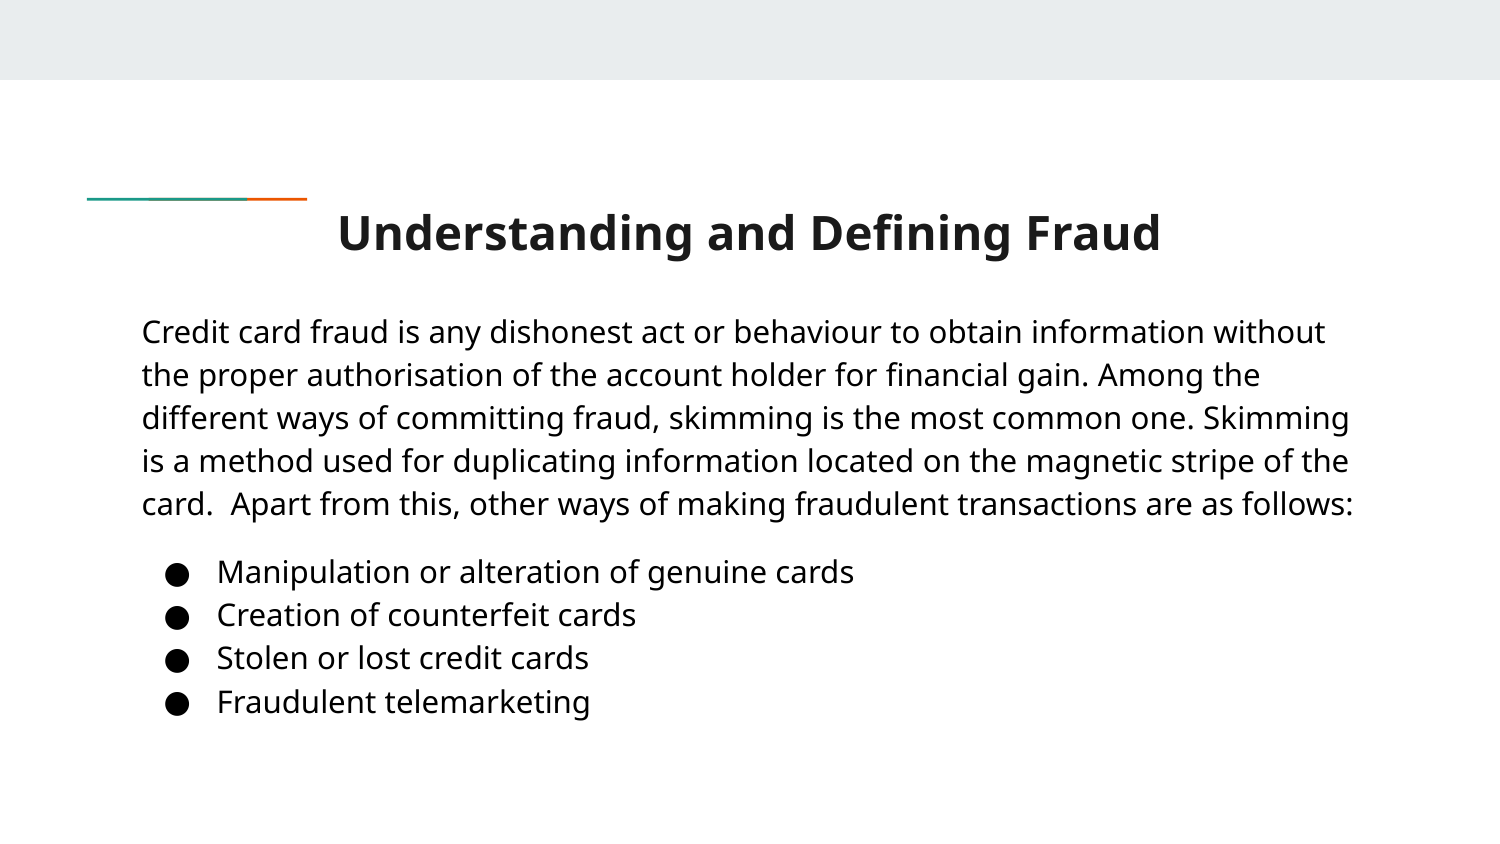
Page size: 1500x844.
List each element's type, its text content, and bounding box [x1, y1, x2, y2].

list Credit card fraud is any dishonest act or behaviour to obtain information without the proper authorisation of the account holder for financial gain. Among the different ways of committing fraud, skimming is the most common one. Skimming is a method used for duplicating information located on the magnetic stripe of the card. Apart from this, other ways of making fraudulent transactions are as follows: Manipulation or alteration of genuine cards Creation of counterfeit cards Stolen or lost credit cards Fraudulent telemarketing [126, 291, 1388, 834]
title Understanding and Defining Fraud [119, 188, 1381, 276]
